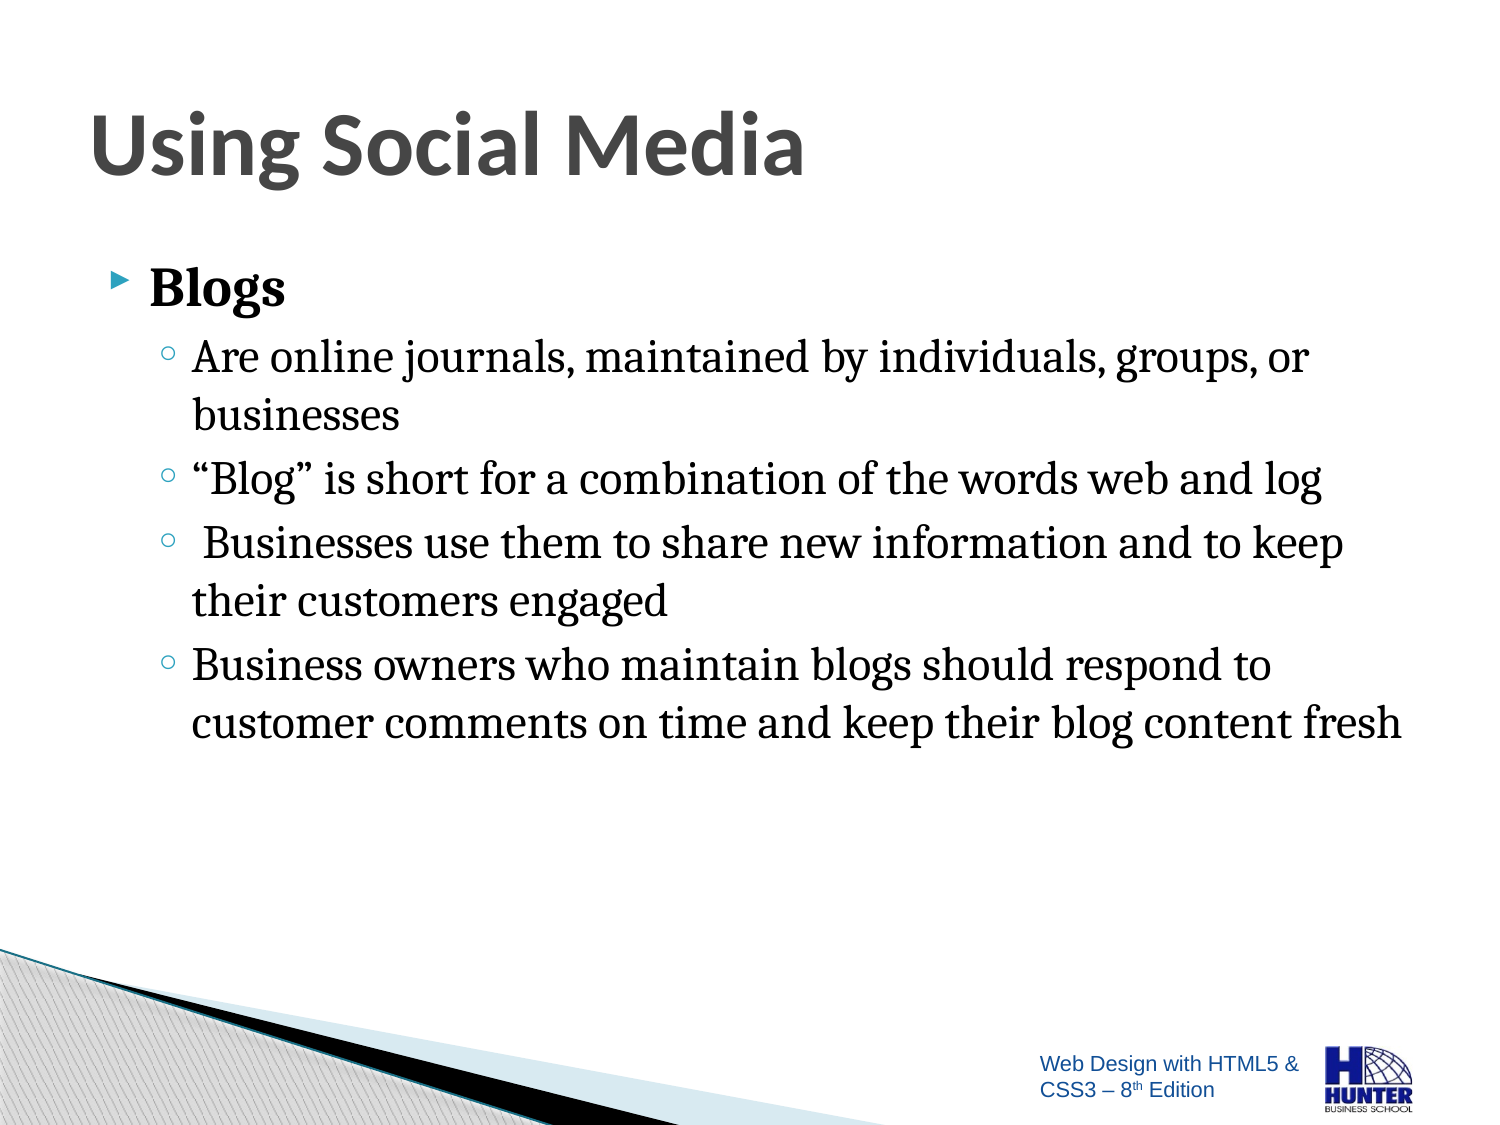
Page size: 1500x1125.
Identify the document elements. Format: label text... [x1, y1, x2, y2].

list Blogs Are online journals, maintained by individuals, groups, or businesses “Blog” is short for a combination of the words web and log Businesses use them to share new information and to keep their customers engaged Business owners who maintain blogs should respond to customer comments on time and keep their blog content fresh [75, 243, 1425, 986]
picture [1325, 1046, 1413, 1113]
title Using Social Media [75, 45, 1425, 233]
